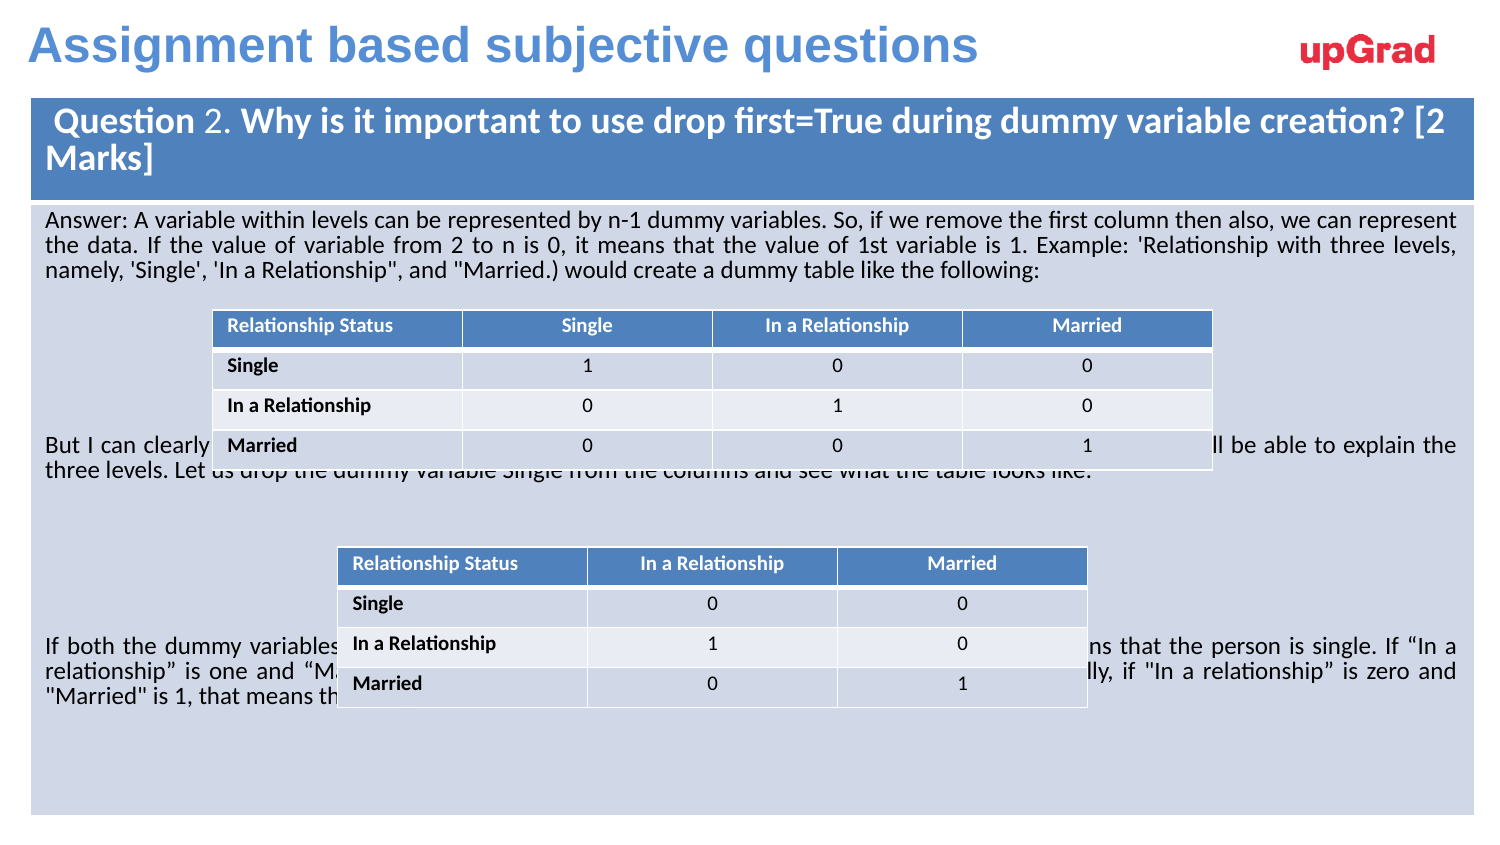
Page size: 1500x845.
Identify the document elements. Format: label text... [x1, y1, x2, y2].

table_header Relationship Status [338, 548, 587, 585]
table_header Question 2. Why is it important to use drop first=True during dummy variable creation? [2 Marks] [31, 98, 1474, 200]
table_header Married [963, 311, 1212, 347]
table_cell Married [213, 431, 462, 469]
table_cell 0 [463, 391, 712, 429]
table_cell 0 [713, 431, 962, 469]
table_cell Answer: A variable within levels can be represented by n-1 dummy variables. So, if we remove the first column then also, we can represent the data. If the value of variable from 2 to n is 0, it means that the value of 1st variable is 1. Example: 'Relationship with three levels, namely, 'Single', 'In a Relationship", and "Married.) would create a dummy table like the following: But I can clearly see that there is no need to define three different levels. If I drop a level. say "Single, I would still be able to explain the three levels. Let us drop the dummy variable Single from the columns and see what the table looks like: If both the dummy variables, namely. “In a Relationship” and "Married”, are equal to zero, that means that the person is single. If “In a relationship” is one and “Married” is zero, that means that the person is in a relationship, and finally, if "In a relationship” is zero and "Married" is 1, that means that the person is married. [31, 205, 1474, 815]
table_cell 0 [588, 668, 837, 707]
table_header In a Relationship [588, 548, 837, 585]
table_cell 0 [838, 590, 1087, 627]
table_cell 0 [963, 353, 1212, 389]
table_cell 0 [963, 391, 1212, 429]
table_cell Single [213, 353, 462, 389]
table_cell 0 [588, 590, 837, 627]
table_cell Single [338, 590, 587, 627]
table_cell In a Relationship [213, 391, 462, 429]
table_cell 0 [713, 353, 962, 389]
table_header In a Relationship [713, 311, 962, 347]
table_cell Married [338, 668, 587, 707]
table_cell 1 [838, 668, 1087, 707]
picture [1300, 34, 1435, 70]
table_cell 0 [463, 431, 712, 469]
table_cell 0 [838, 628, 1087, 667]
table_header Single [463, 311, 712, 347]
table_cell 1 [463, 353, 712, 389]
table_cell 1 [588, 628, 837, 667]
table_cell 1 [713, 391, 962, 429]
title Assignment based subjective questions [24, 9, 1125, 154]
table_header Relationship Status [213, 311, 462, 347]
table_cell In a Relationship [338, 628, 587, 667]
table_header Married [838, 548, 1087, 585]
table_cell 1 [963, 431, 1212, 469]
